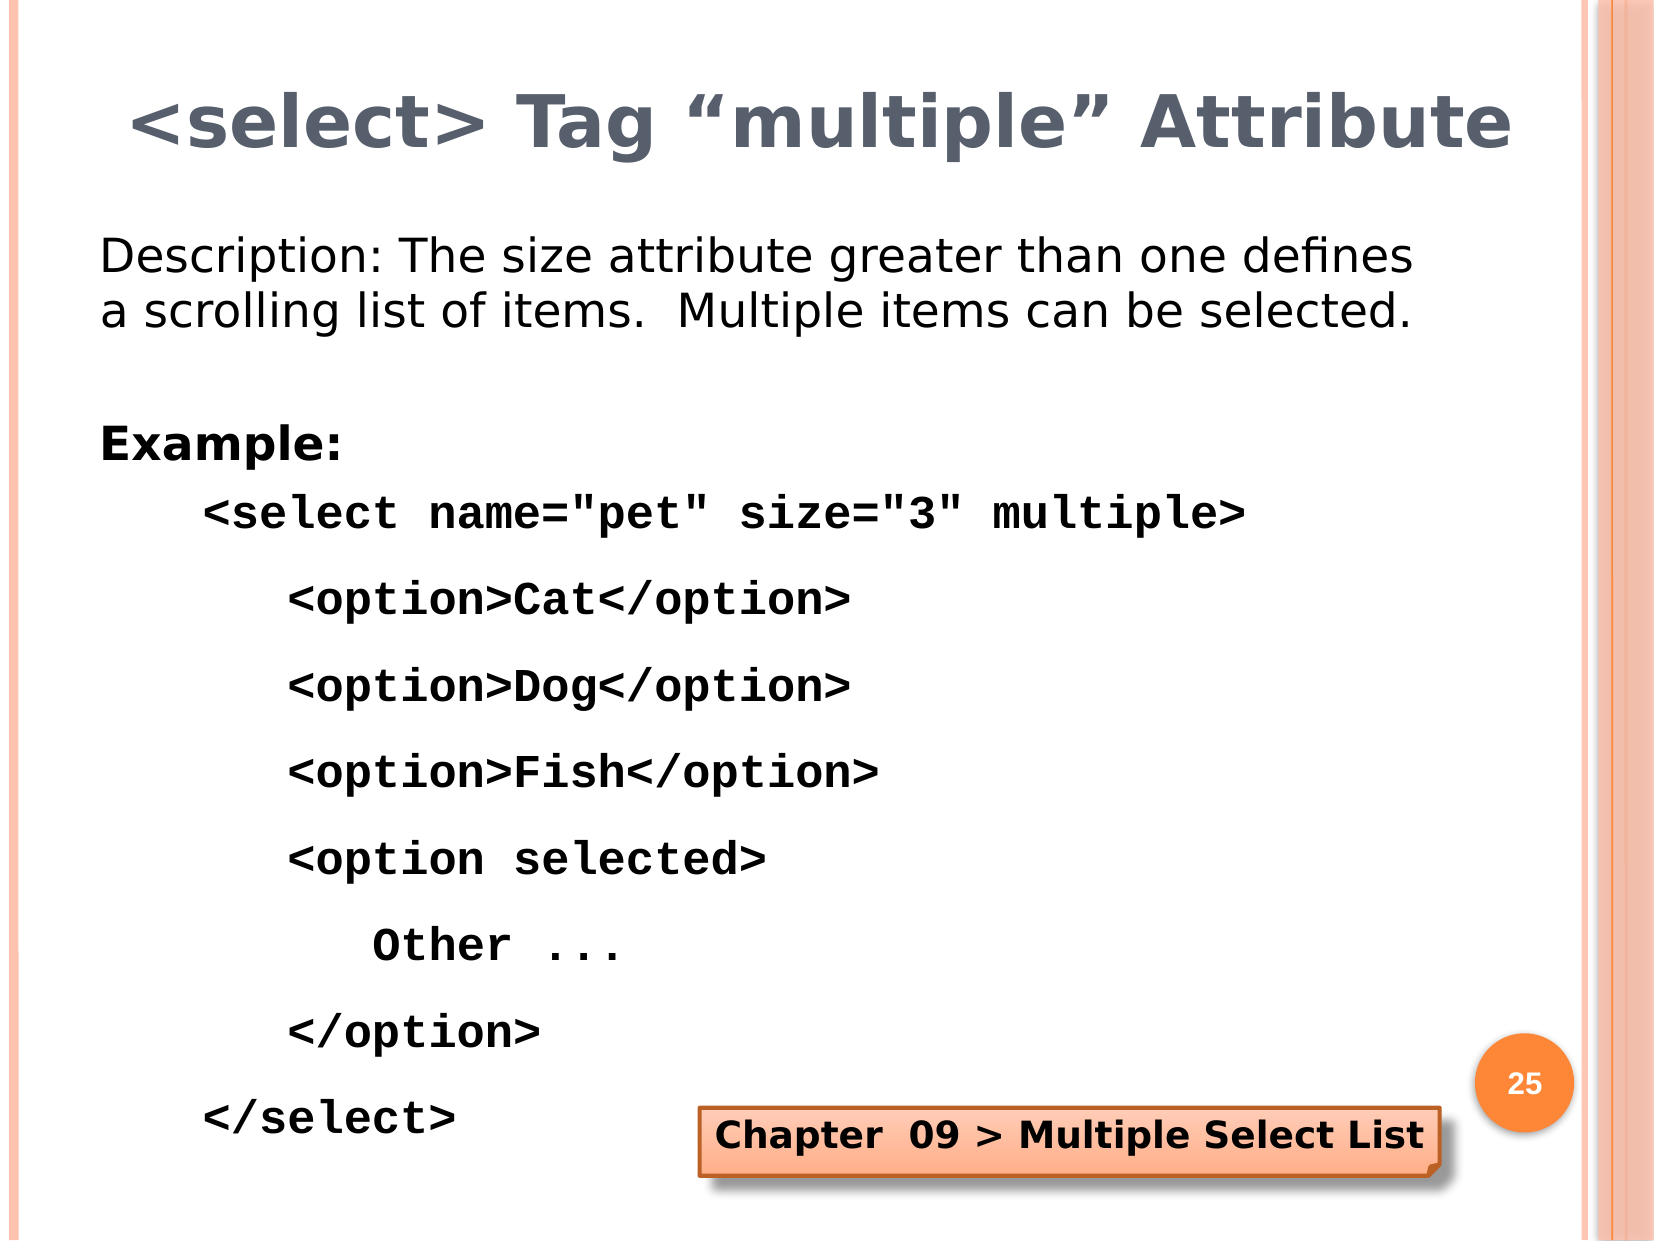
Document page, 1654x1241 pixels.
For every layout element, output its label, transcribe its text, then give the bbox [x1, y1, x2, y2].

slide_number 25 [1470, 1037, 1581, 1131]
title <select> Tag “multiple” Attribute [82, 49, 1558, 170]
text_box Chapter 09 > Multiple Select List [699, 1107, 1440, 1176]
list Description: The size attribute greater than one defines a scrolling list of items. Multiple items can be selected. Example: <select name="pet" size="3" multiple> <option>Cat</option> <option>Dog</option> <option>Fish</option> <option selected> Other ... </option> </select> [82, 226, 1446, 1202]
